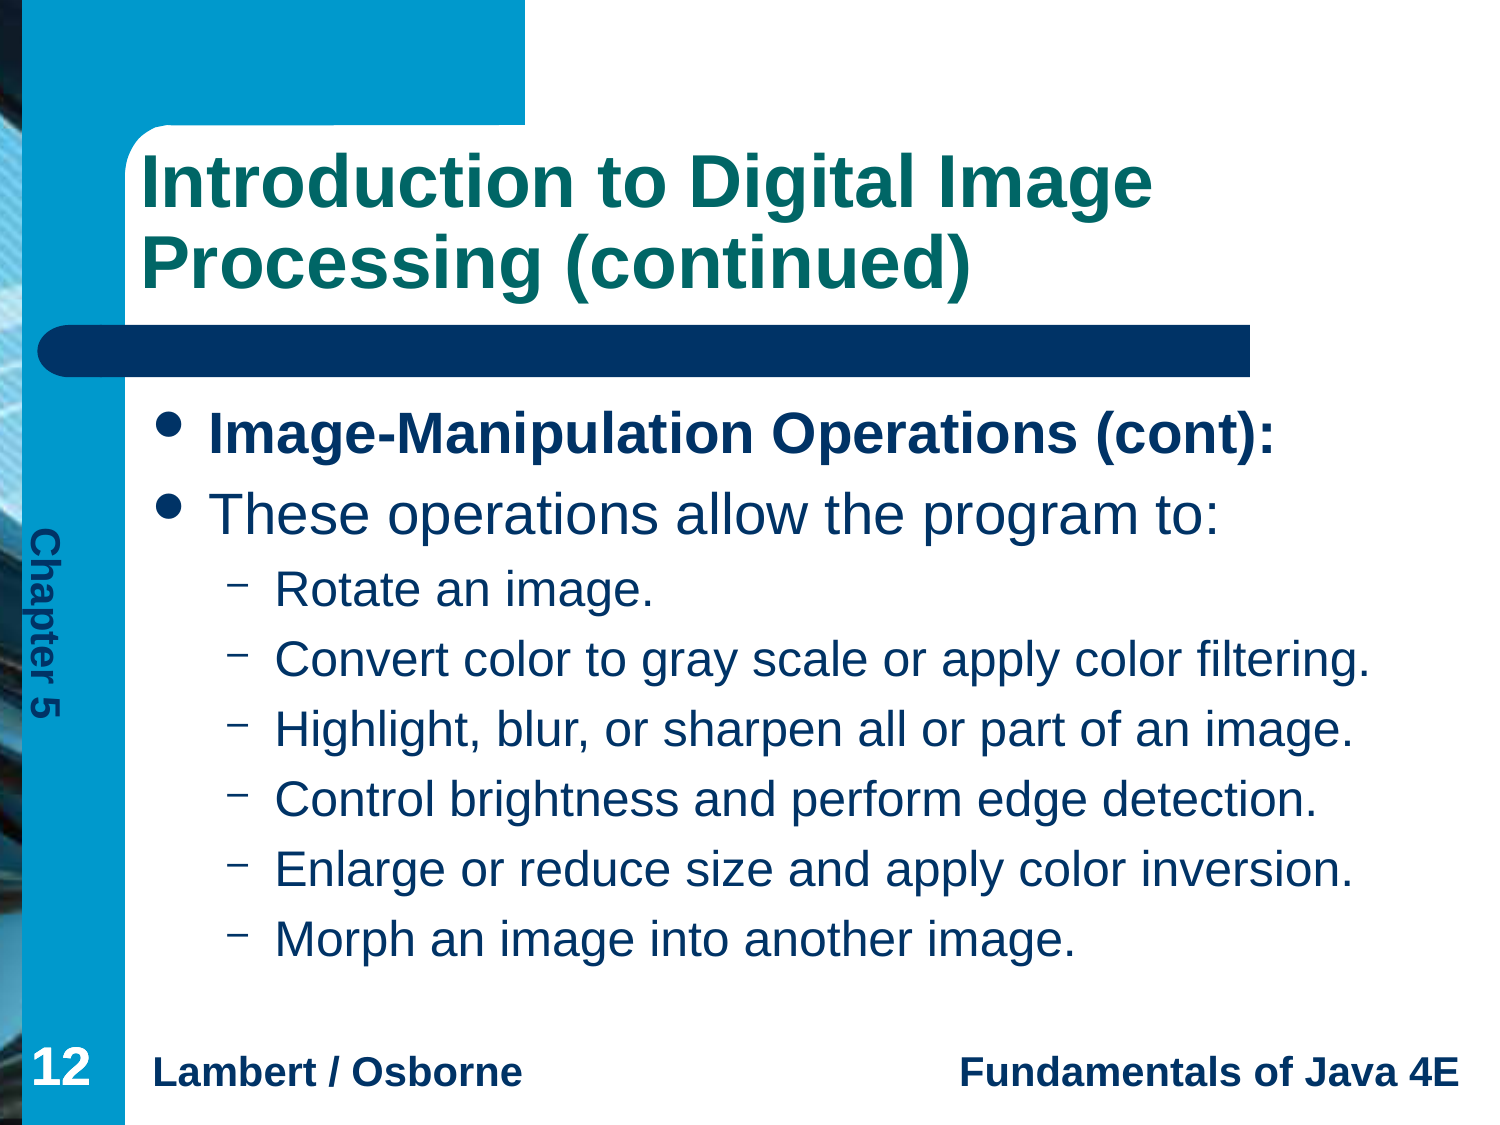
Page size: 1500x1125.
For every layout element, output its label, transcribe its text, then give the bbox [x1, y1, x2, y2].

title Introduction to Digital Image Processing (continued) [124, 124, 1426, 313]
picture [0, 0, 22, 1125]
text_box 12 [13, 1023, 111, 1105]
list Image-Manipulation Operations (cont): These operations allow the program to: Rotate an image. Convert color to gray scale or apply color filtering. Highlight, blur, or sharpen all or part of an image. Control brightness and perform edge detection. Enlarge or reduce size and apply color inversion. Morph an image into another image. [137, 387, 1451, 999]
